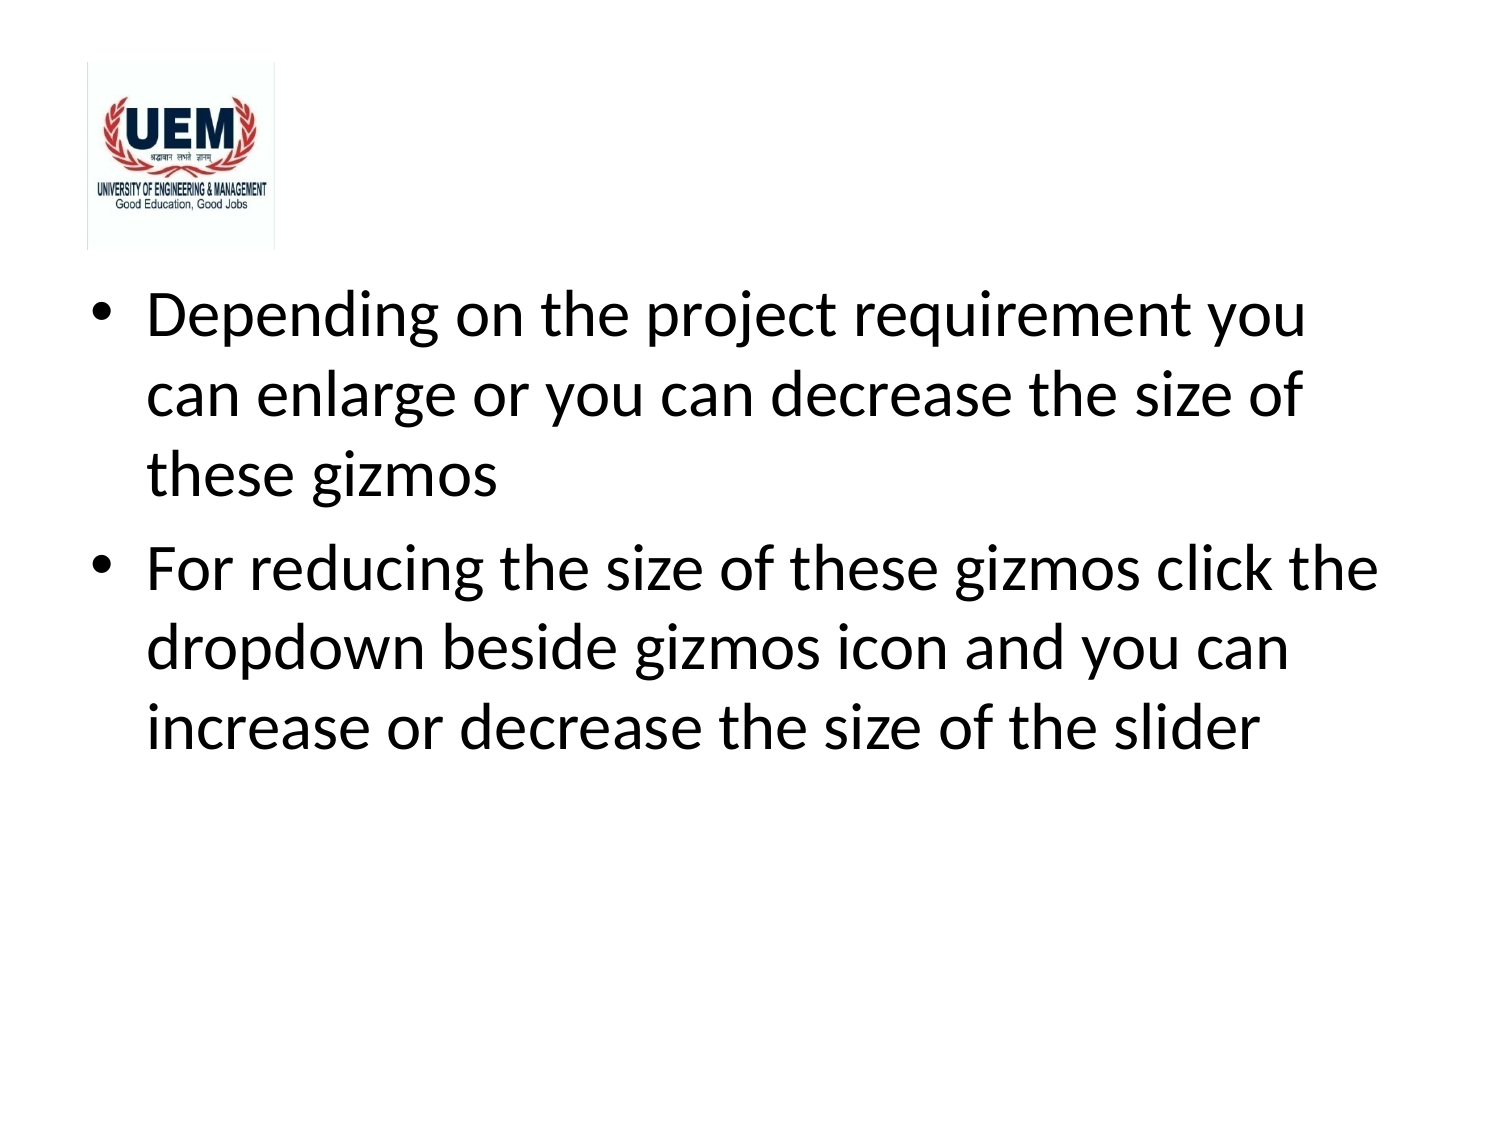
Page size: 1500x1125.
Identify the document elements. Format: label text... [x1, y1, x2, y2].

picture [87, 62, 275, 250]
list Depending on the project requirement you can enlarge or you can decrease the size of these gizmos For reducing the size of these gizmos click the dropdown beside gizmos icon and you can increase or decrease the size of the slider [75, 262, 1425, 1005]
